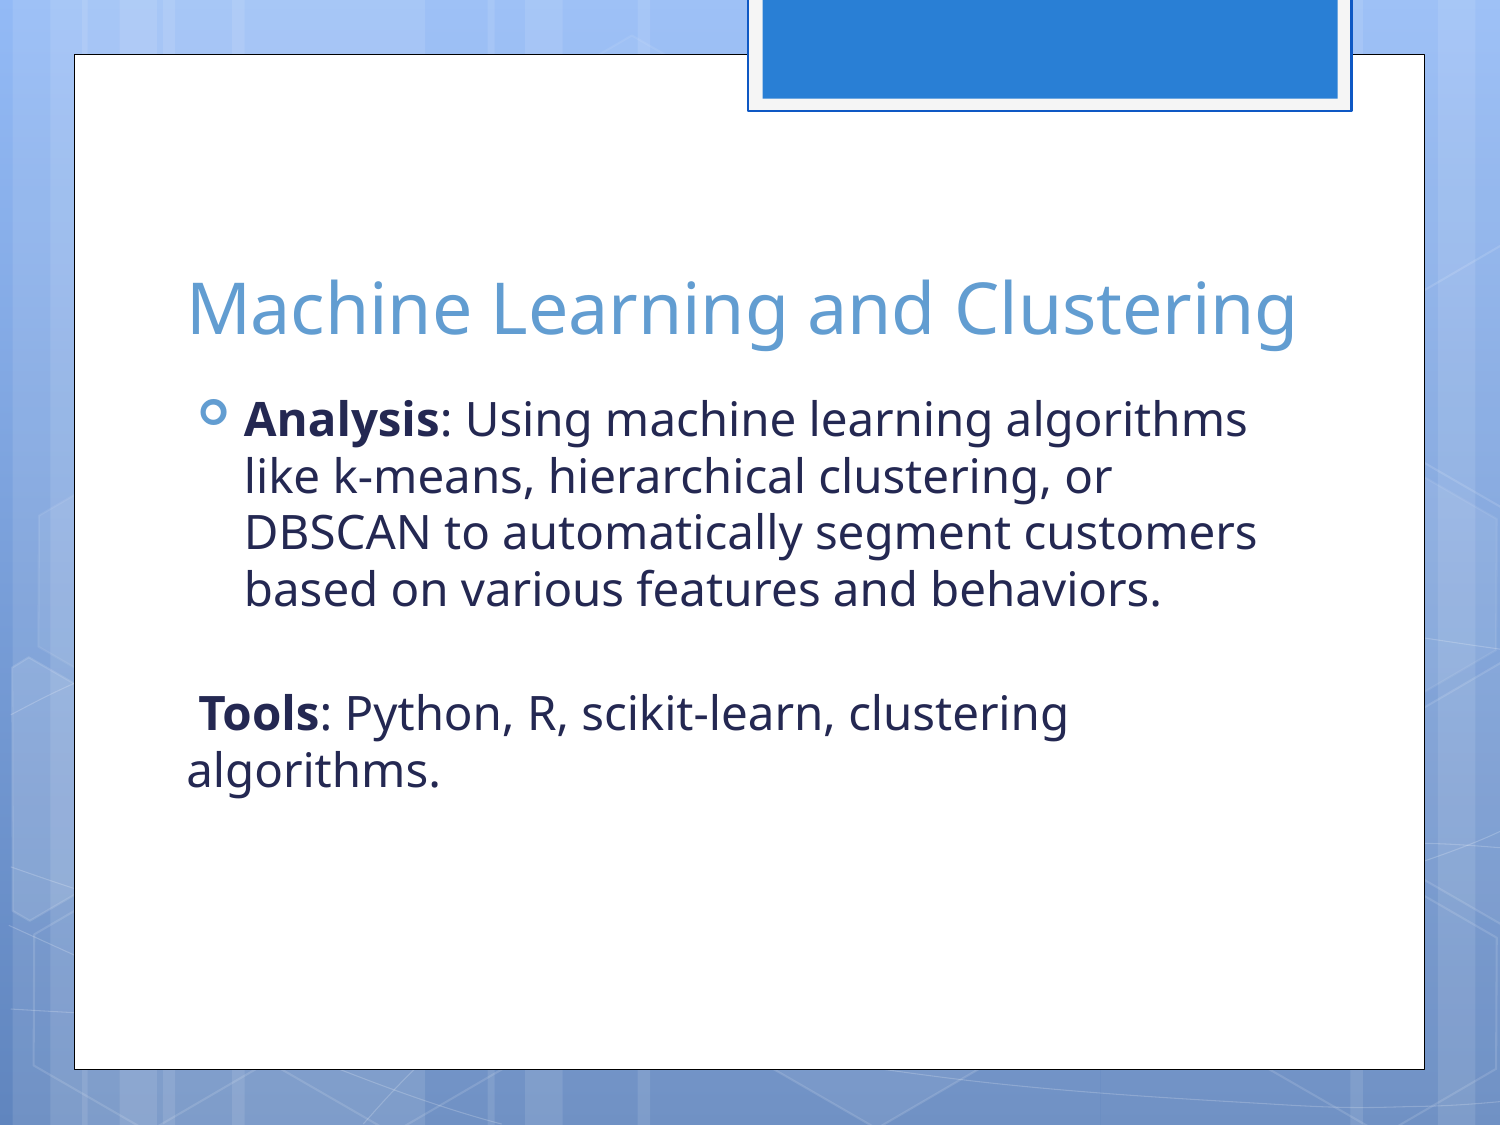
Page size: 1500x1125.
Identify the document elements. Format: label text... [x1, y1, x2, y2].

list Analysis: Using machine learning algorithms like k-means, hierarchical clustering, or DBSCAN to automatically segment customers based on various features and behaviors. Tools: Python, R, scikit-learn, clustering algorithms. [171, 381, 1283, 957]
title Machine Learning and Clustering [171, 168, 1324, 357]
